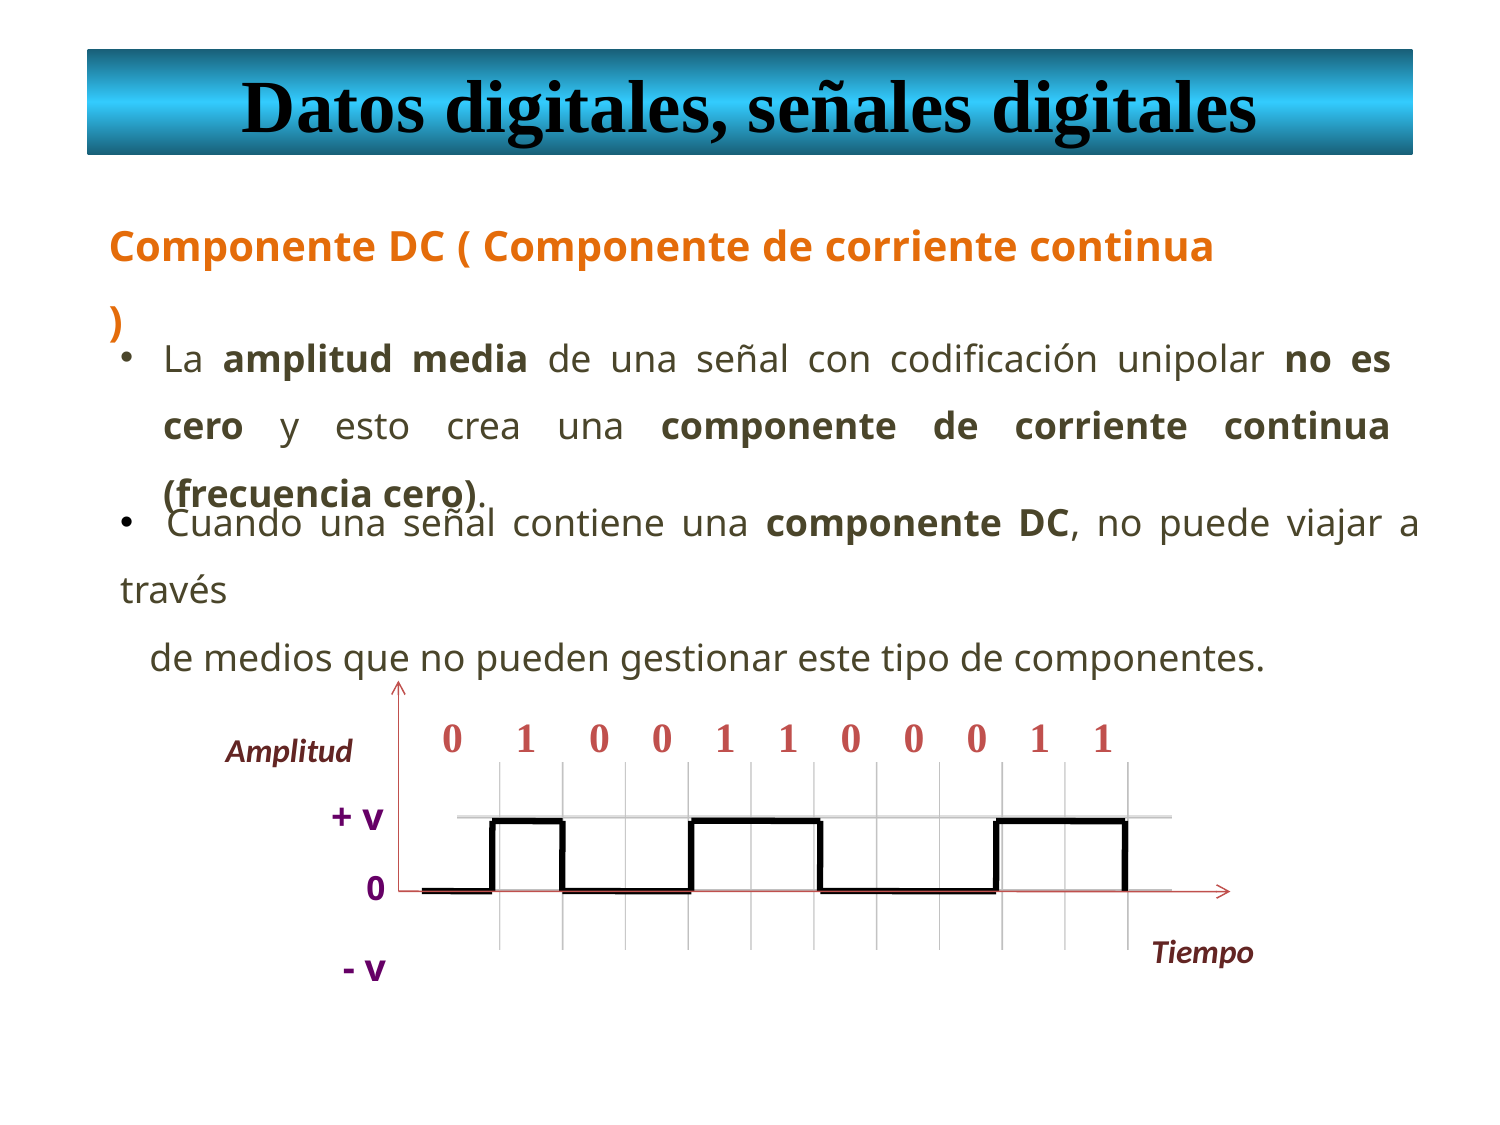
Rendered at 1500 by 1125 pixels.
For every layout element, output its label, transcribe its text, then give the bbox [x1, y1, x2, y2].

text_box Cuando una señal contiene una componente DC, no puede viajar a través de medios que no pueden gestionar este tipo de componentes. [105, 468, 1436, 686]
text_box La amplitud media de una señal con codificación unipolar no es cero y esto crea una componente de corriente continua (frecuencia cero). [105, 304, 1407, 468]
text_box Datos digitales, señales digitales [87, 49, 1413, 155]
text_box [210, 680, 1278, 998]
text_box Componente DC ( Componente de corriente continua ) [93, 187, 1231, 353]
